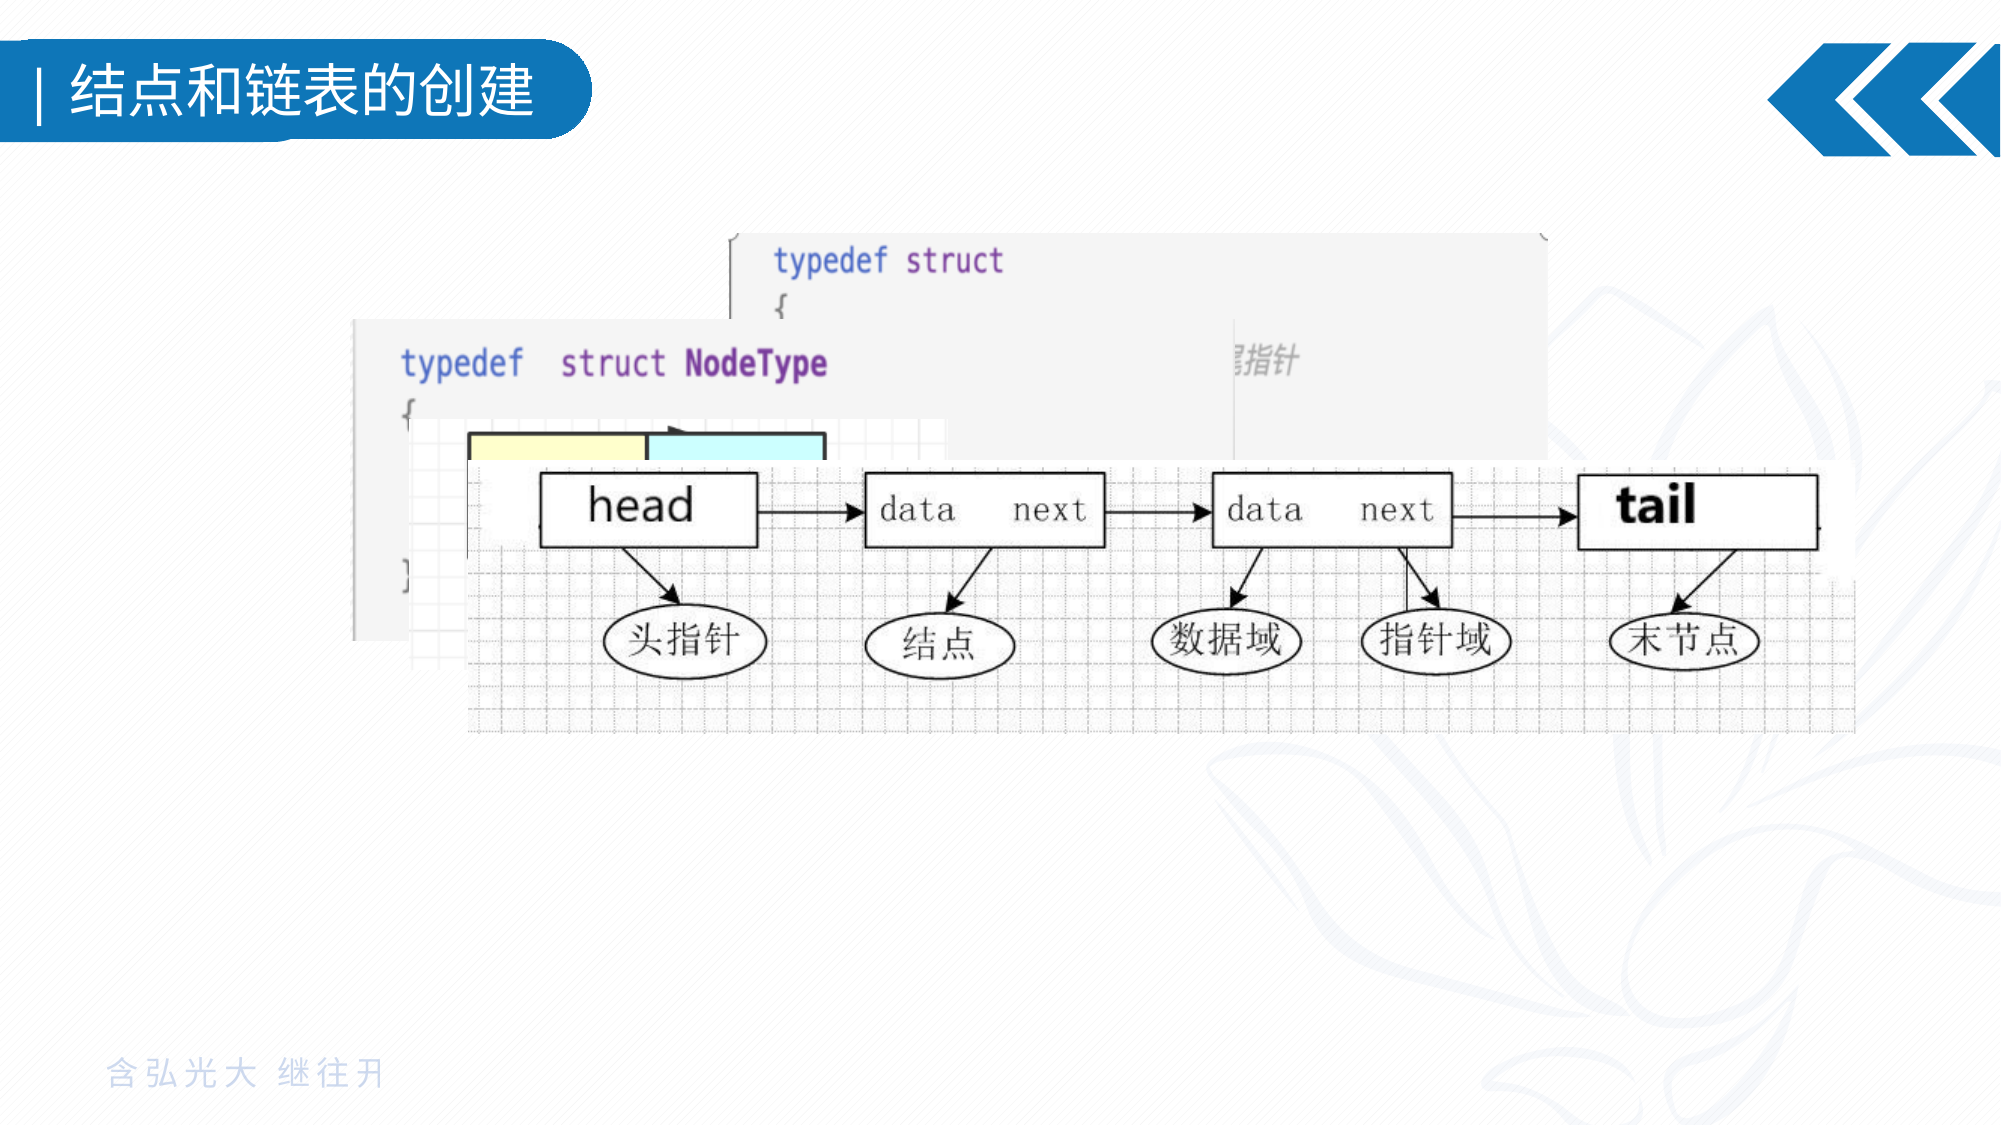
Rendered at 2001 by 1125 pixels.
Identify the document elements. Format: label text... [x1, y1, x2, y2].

text_box |结点和链表的创建 [0, 39, 592, 139]
picture [350, 233, 1856, 734]
